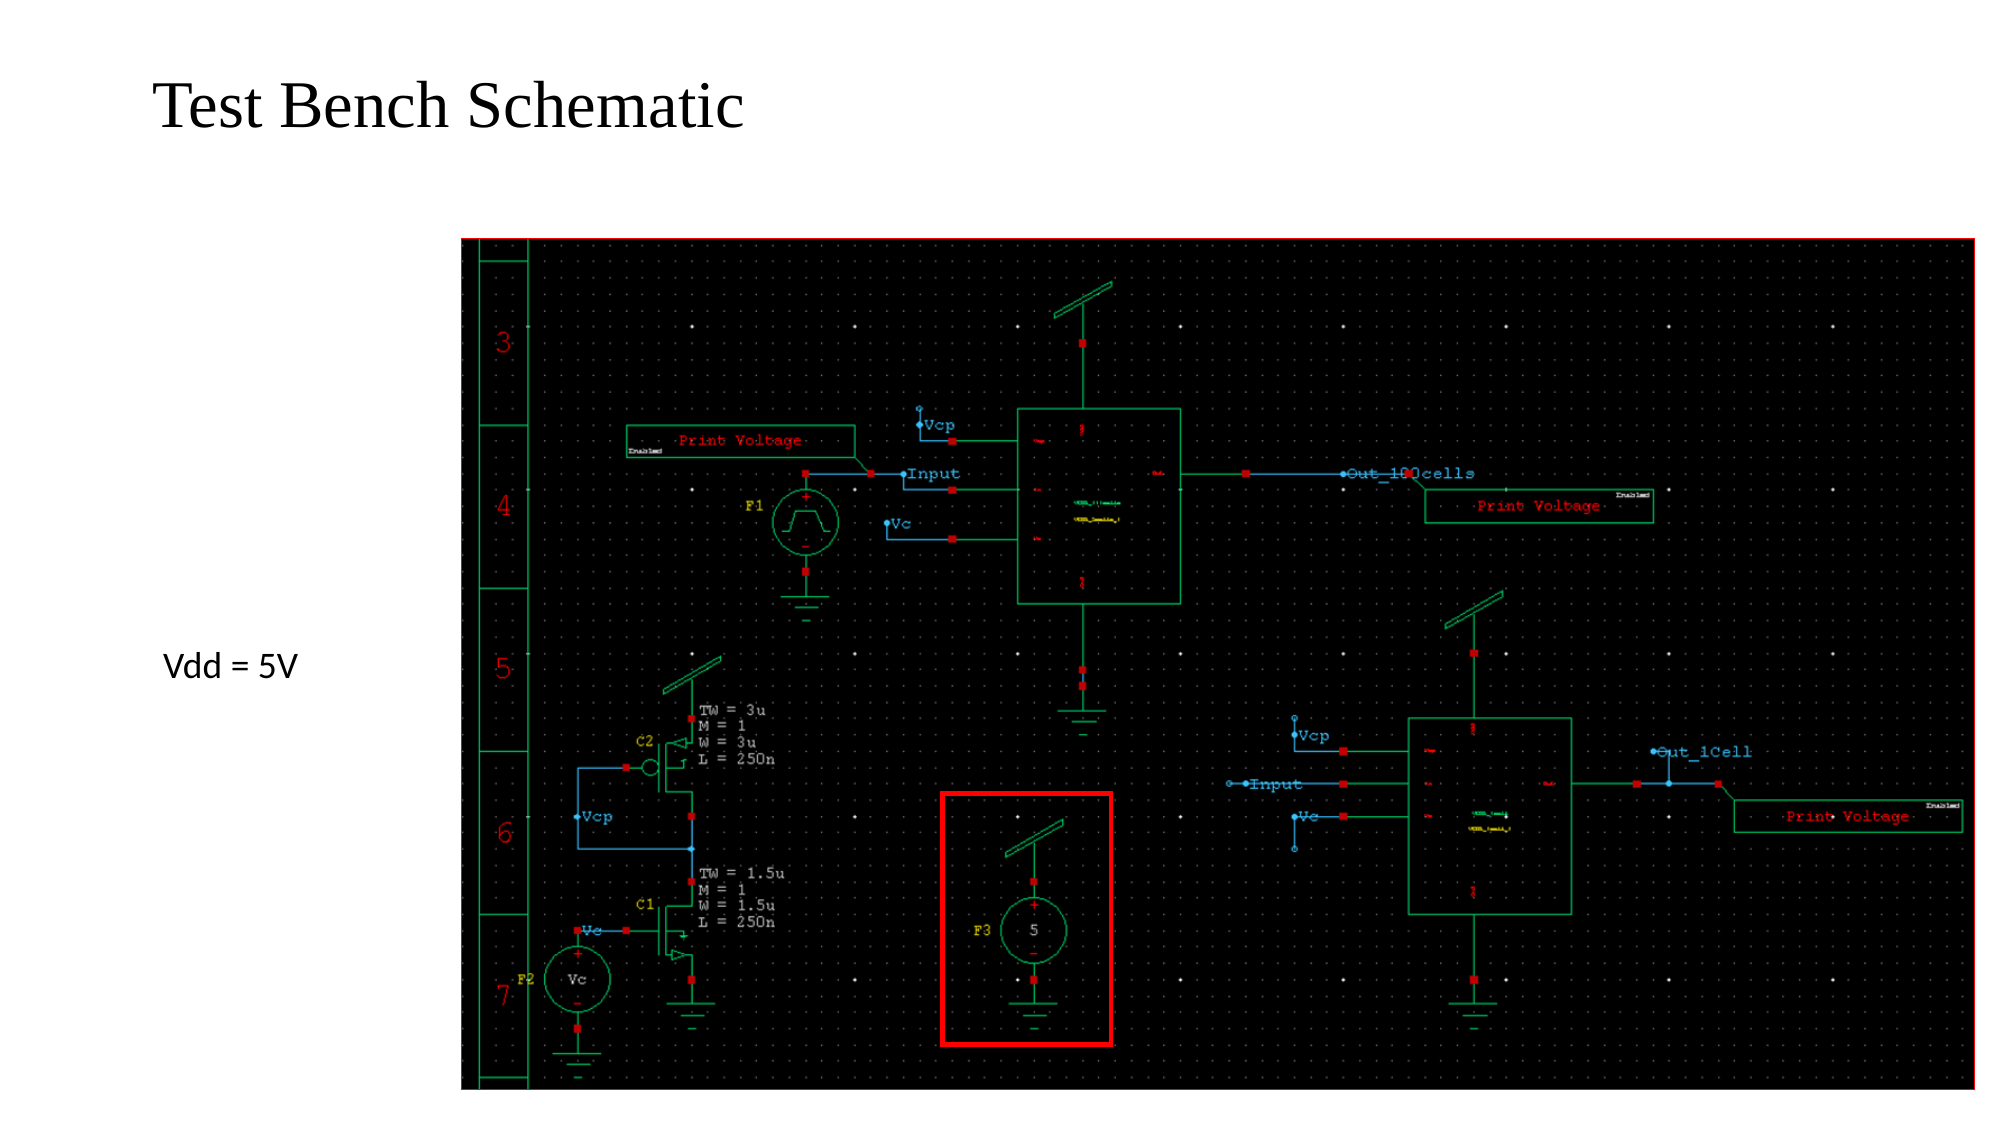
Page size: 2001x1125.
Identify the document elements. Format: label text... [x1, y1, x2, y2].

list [461, 238, 1975, 1090]
title Test Bench Schematic [137, 59, 1863, 152]
text_box Vdd = 5V [39, 633, 423, 694]
